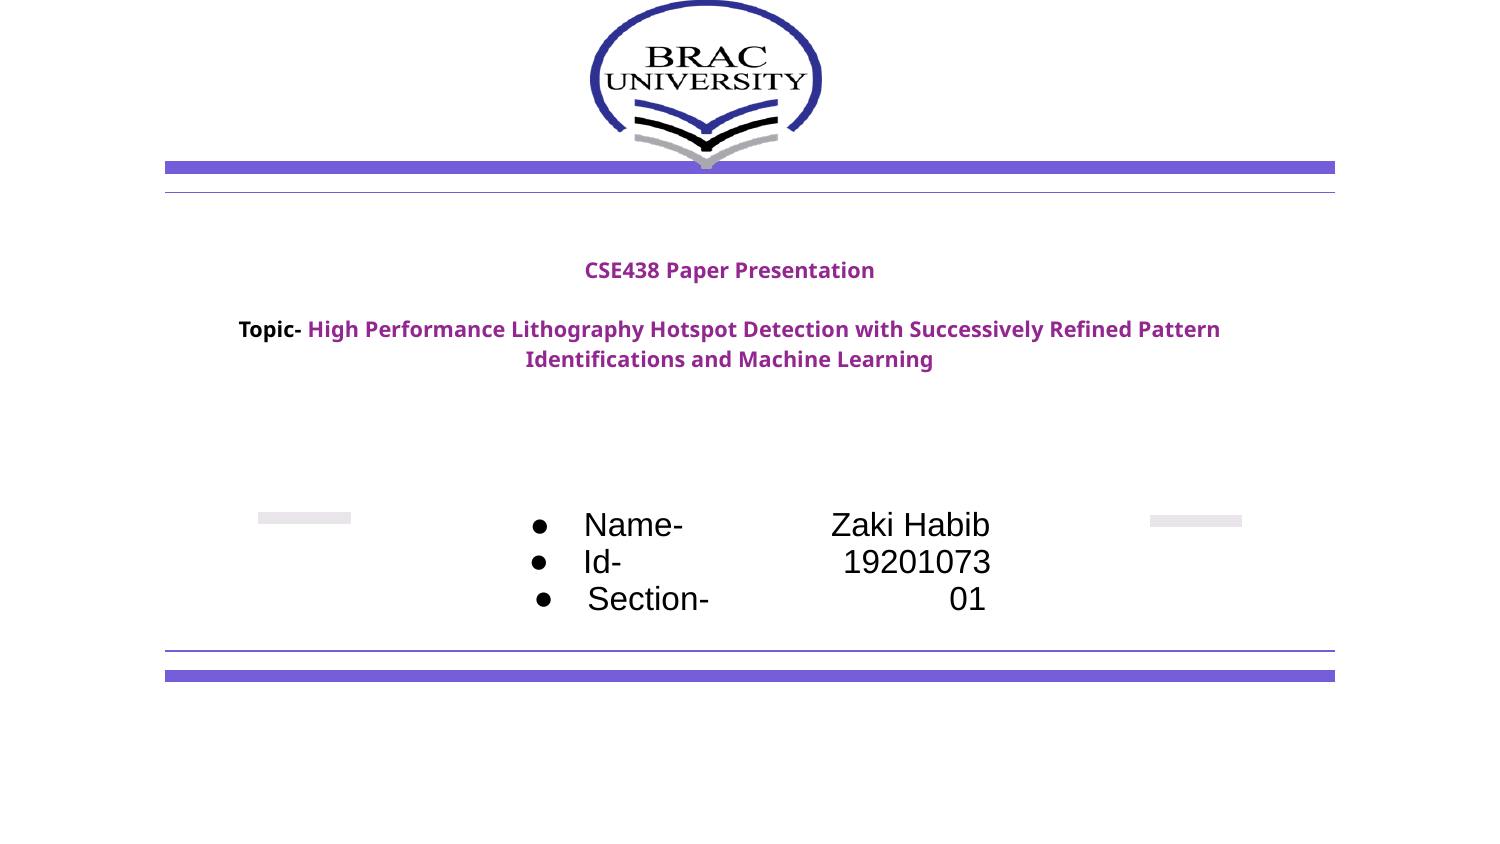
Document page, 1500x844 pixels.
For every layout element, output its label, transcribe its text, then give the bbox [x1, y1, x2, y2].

subtitle Name- Zaki Habib Id- 19201073 Section- 01 [267, 408, 1233, 715]
picture [590, 0, 822, 169]
title CSE438 Paper Presentation Topic- High Performance Lithography Hotspot Detection with Successively Refined Pattern Identifications and Machine Learning [144, 238, 1316, 389]
